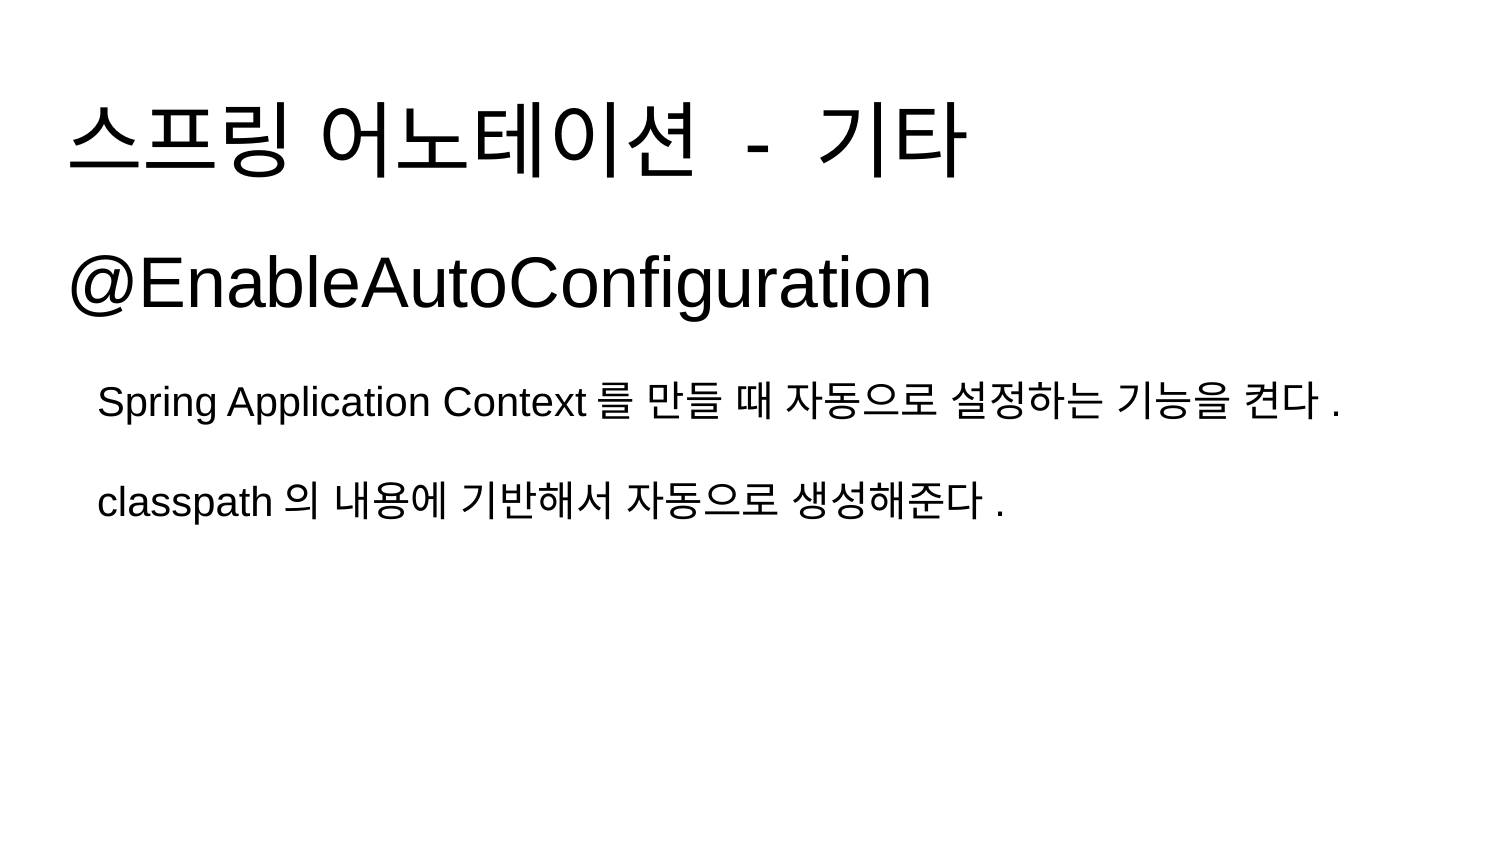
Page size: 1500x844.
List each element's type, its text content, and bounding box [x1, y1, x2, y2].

title 스프링 어노테이션 - 기타 [51, 72, 1449, 167]
list @EnableAutoConfiguration [51, 208, 1449, 338]
text_box Spring Application Context를 만들 때 자동으로 설정하는 기능을 켠다. classpath의 내용에 기반해서 자동으로 생성해준다. [82, 359, 1449, 540]
